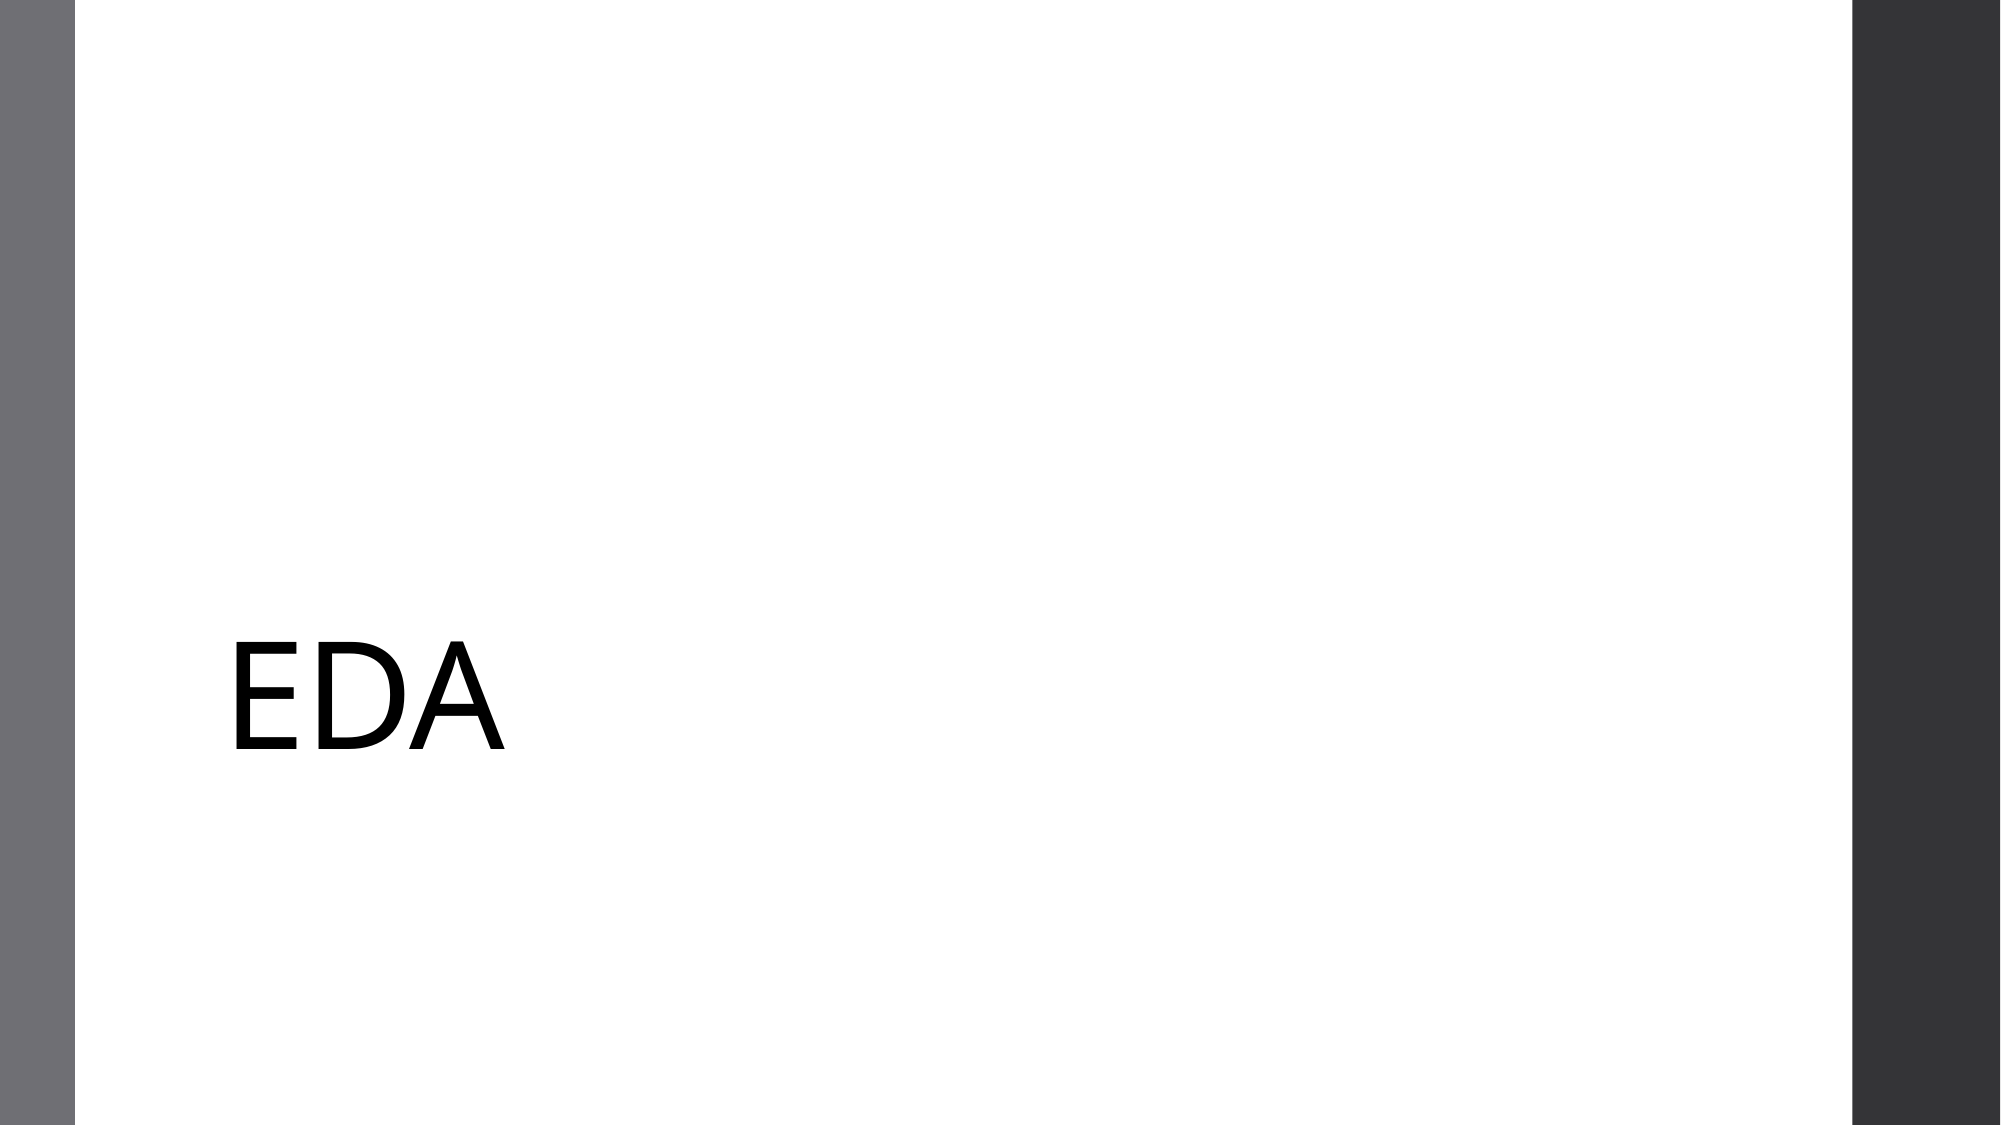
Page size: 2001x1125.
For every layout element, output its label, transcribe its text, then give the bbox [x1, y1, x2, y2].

title EDA [206, 124, 1752, 788]
